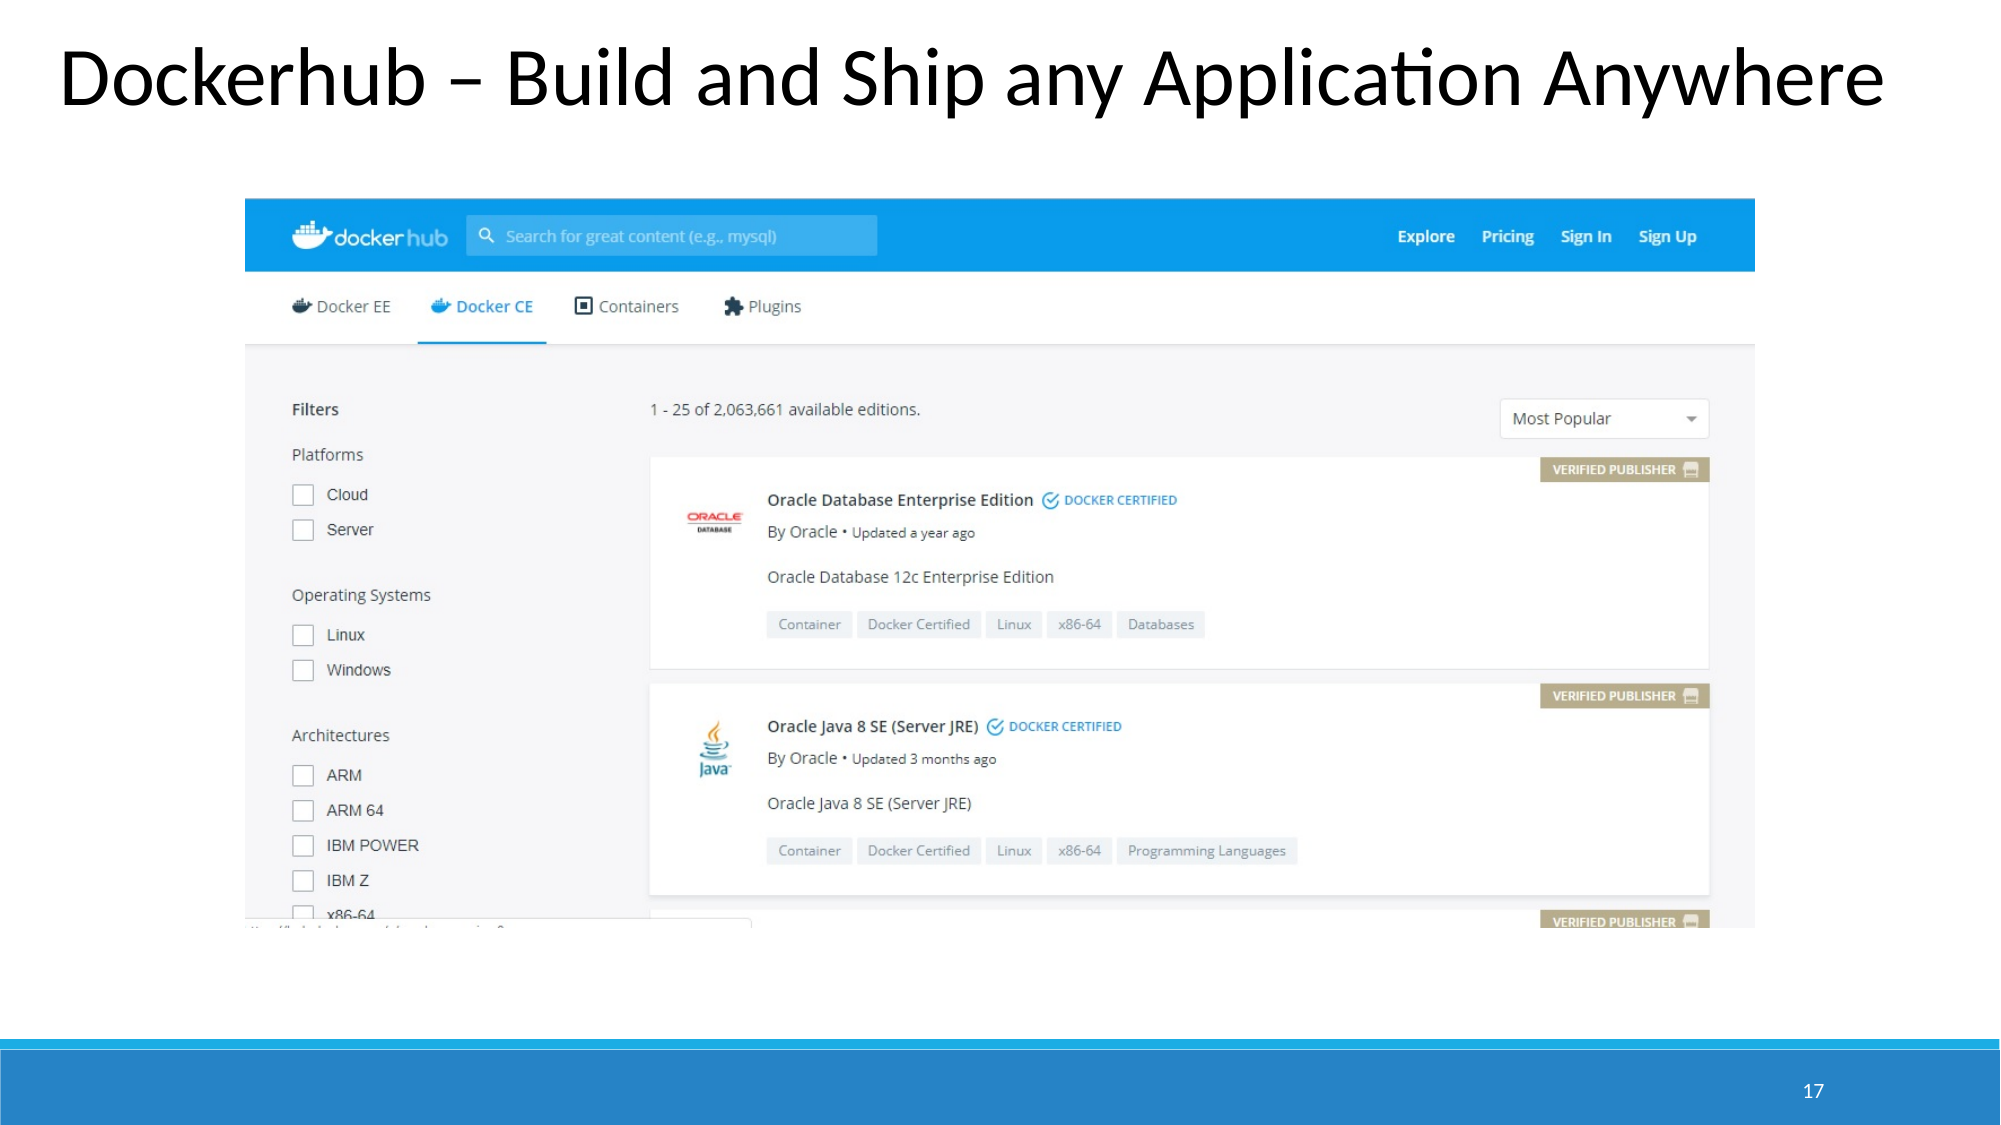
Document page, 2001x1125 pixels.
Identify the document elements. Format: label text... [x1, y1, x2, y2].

slide_number 17 [1624, 1059, 1840, 1120]
text_box Dockerhub – Build and Ship any Application Anywhere [44, 15, 1948, 130]
picture [244, 271, 1756, 928]
picture [467, 261, 479, 266]
picture [244, 197, 1756, 268]
